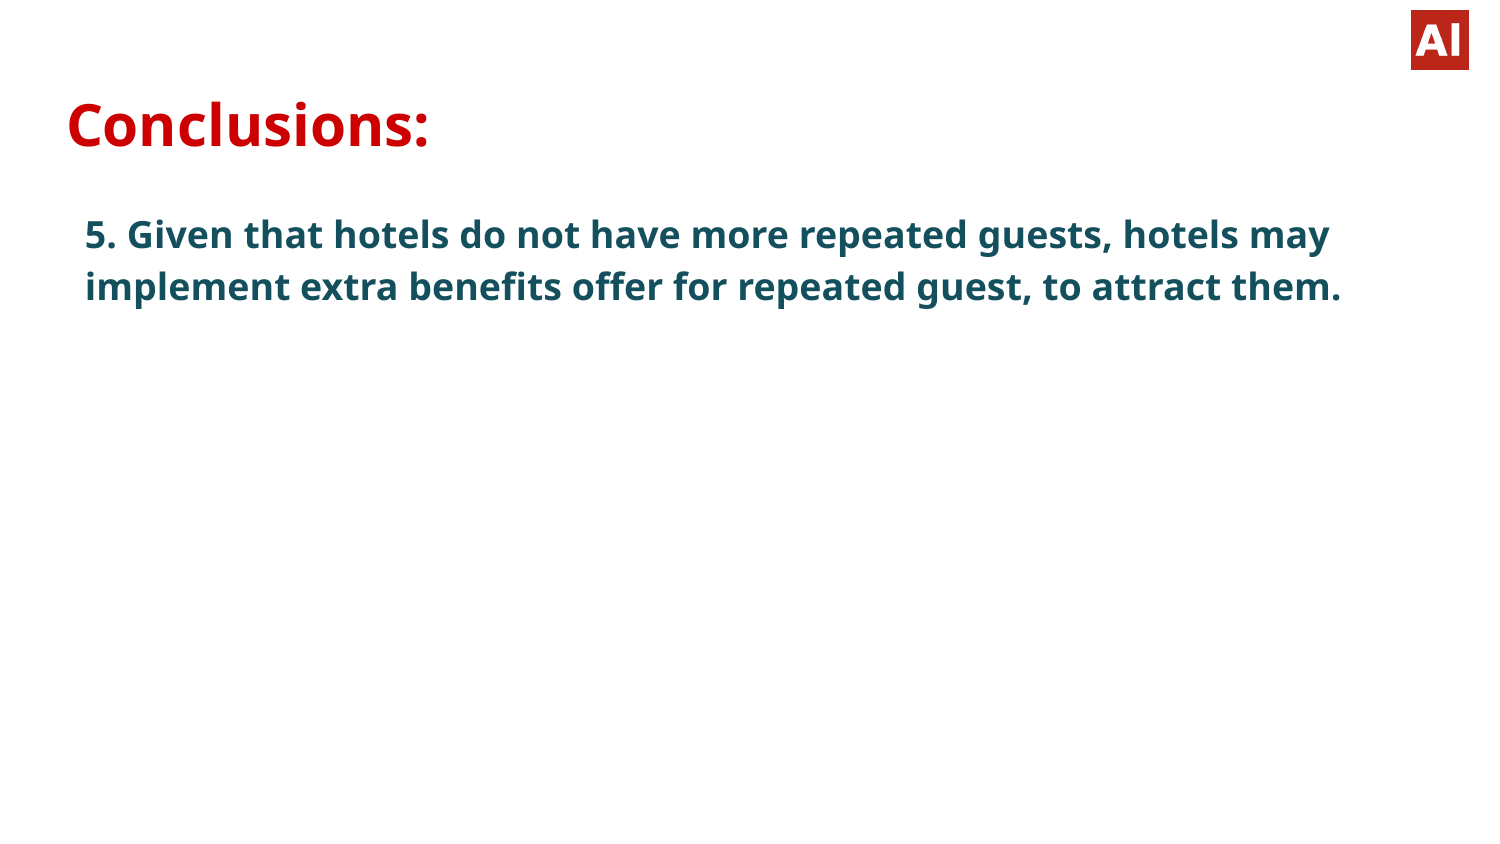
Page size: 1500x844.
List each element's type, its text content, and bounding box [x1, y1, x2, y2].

title Conclusions: [51, 72, 1449, 167]
list 5. Given that hotels do not have more repeated guests, hotels may implement extra benefits offer for repeated guest, to attract them. [51, 189, 1449, 750]
picture [1411, 10, 1469, 70]
